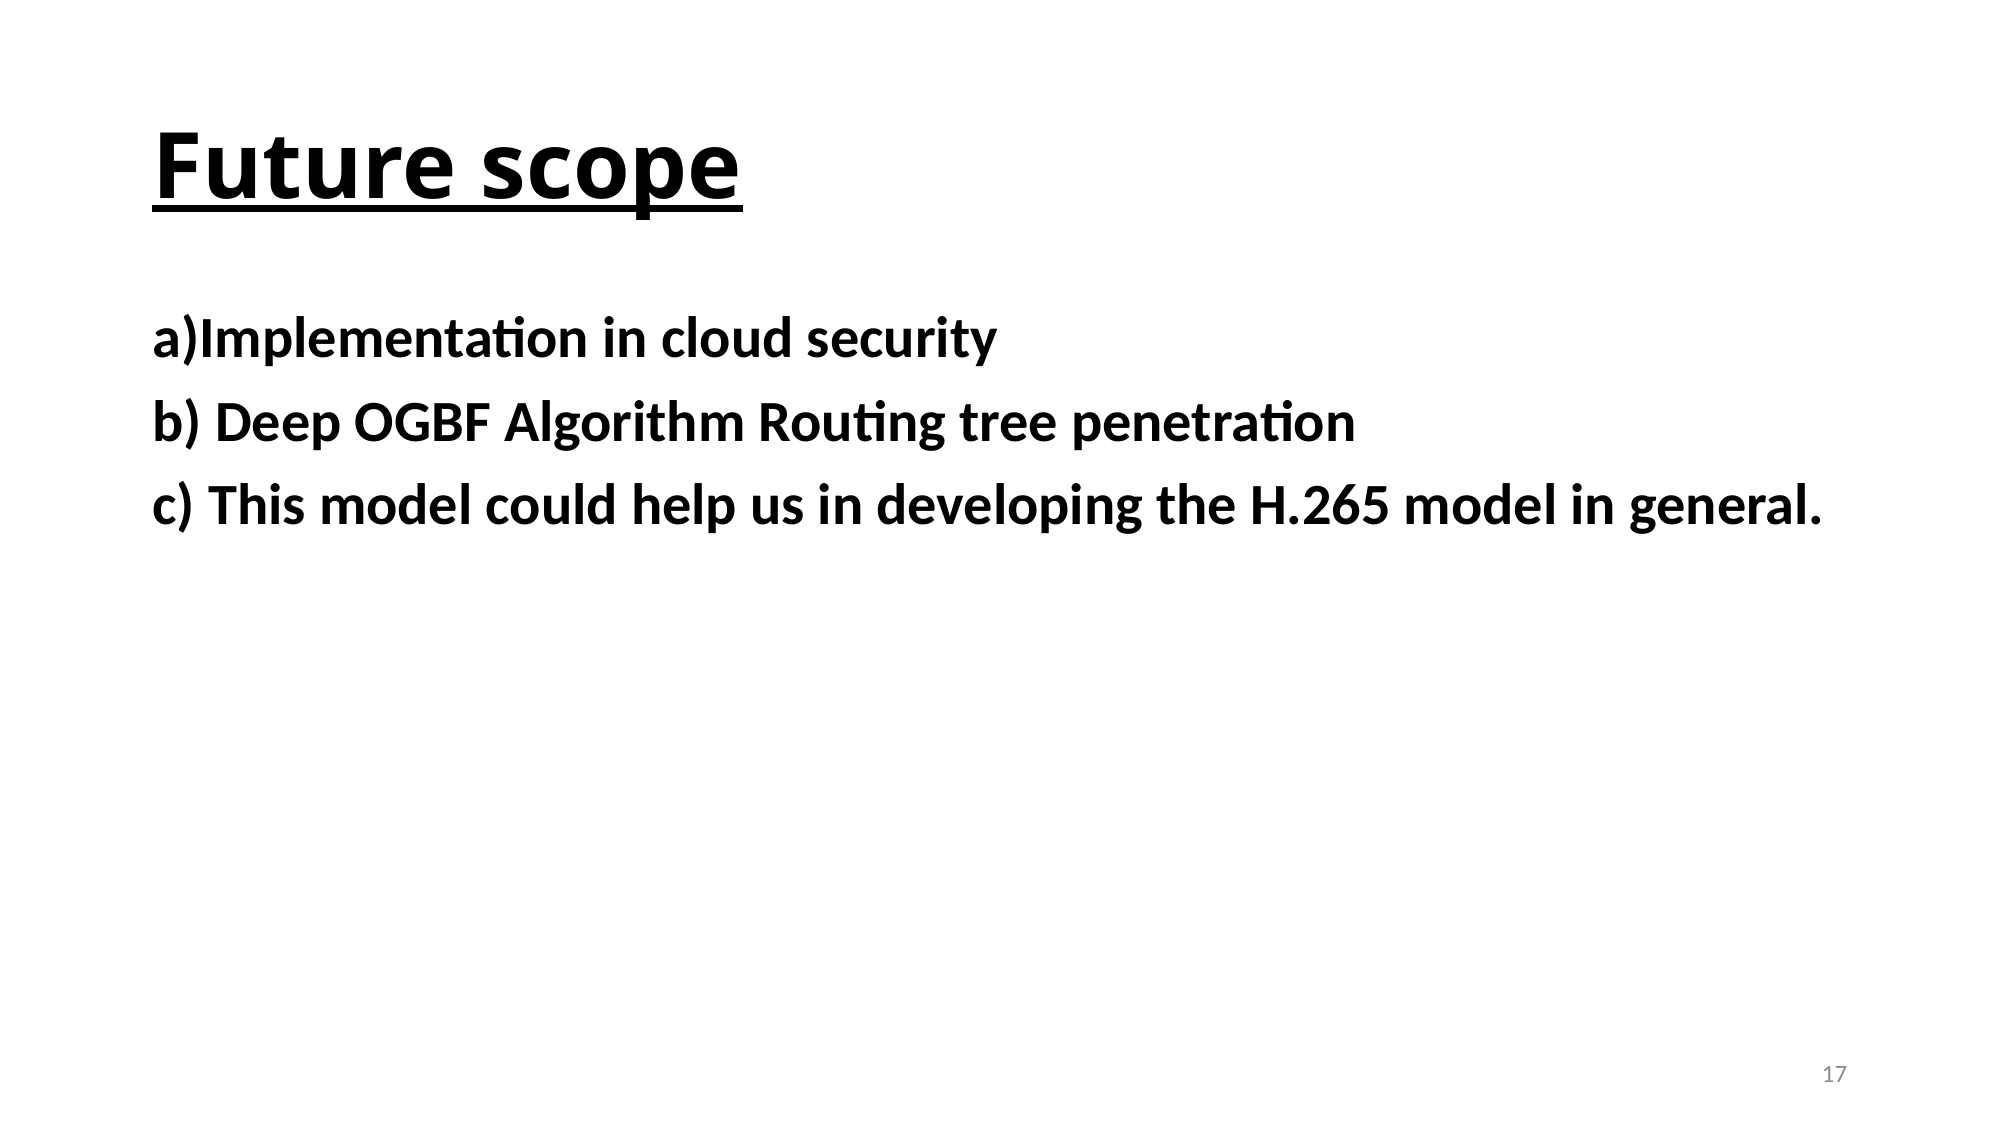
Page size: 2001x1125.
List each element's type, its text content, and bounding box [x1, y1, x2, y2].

slide_number 17 [1412, 1042, 1863, 1103]
list a)Implementation in cloud security b) Deep OGBF Algorithm Routing tree penetration c) This model could help us in developing the H.265 model in general. [137, 299, 1863, 1014]
title Future scope [137, 59, 1863, 278]
